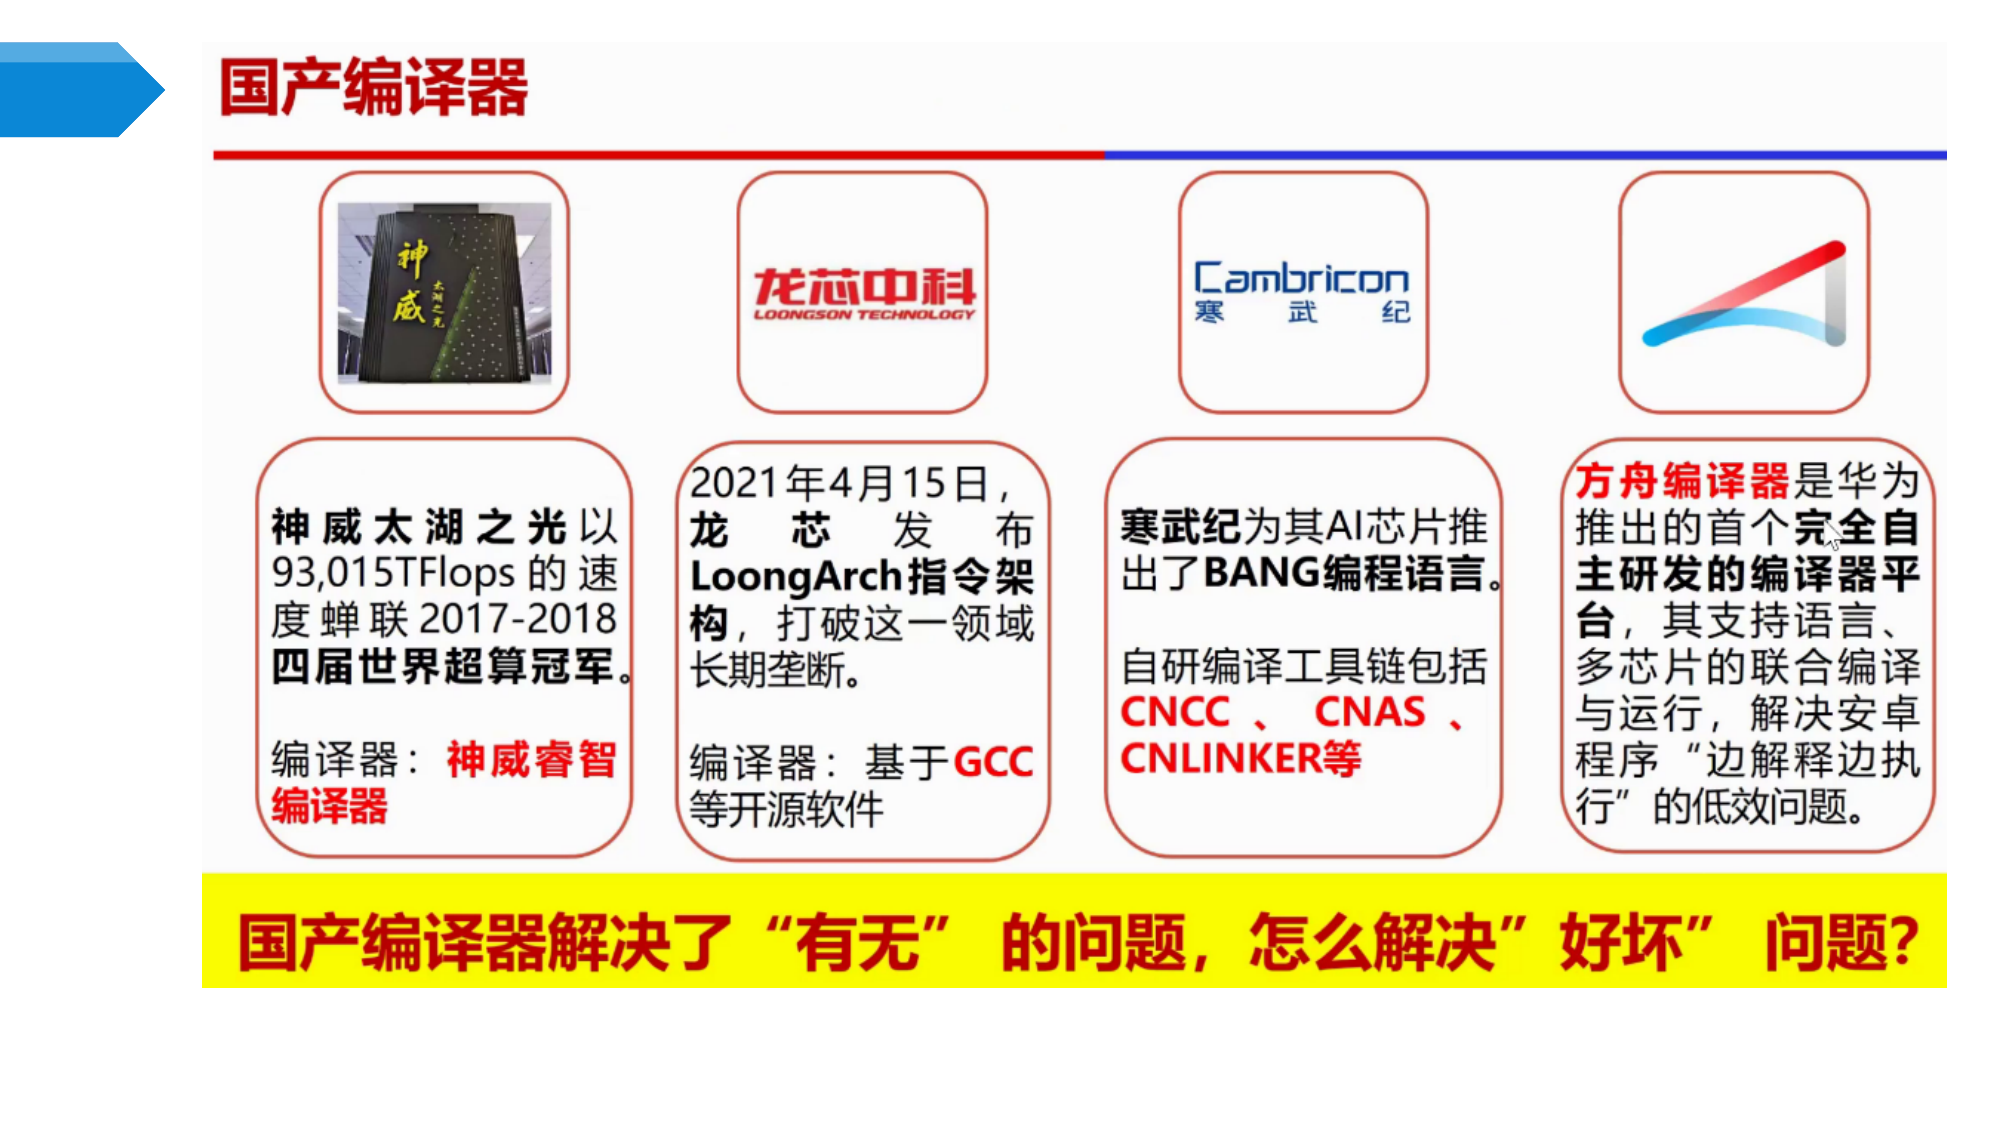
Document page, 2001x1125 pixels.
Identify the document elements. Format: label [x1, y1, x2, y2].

picture [202, 42, 1947, 989]
text_box [0, 42, 166, 138]
